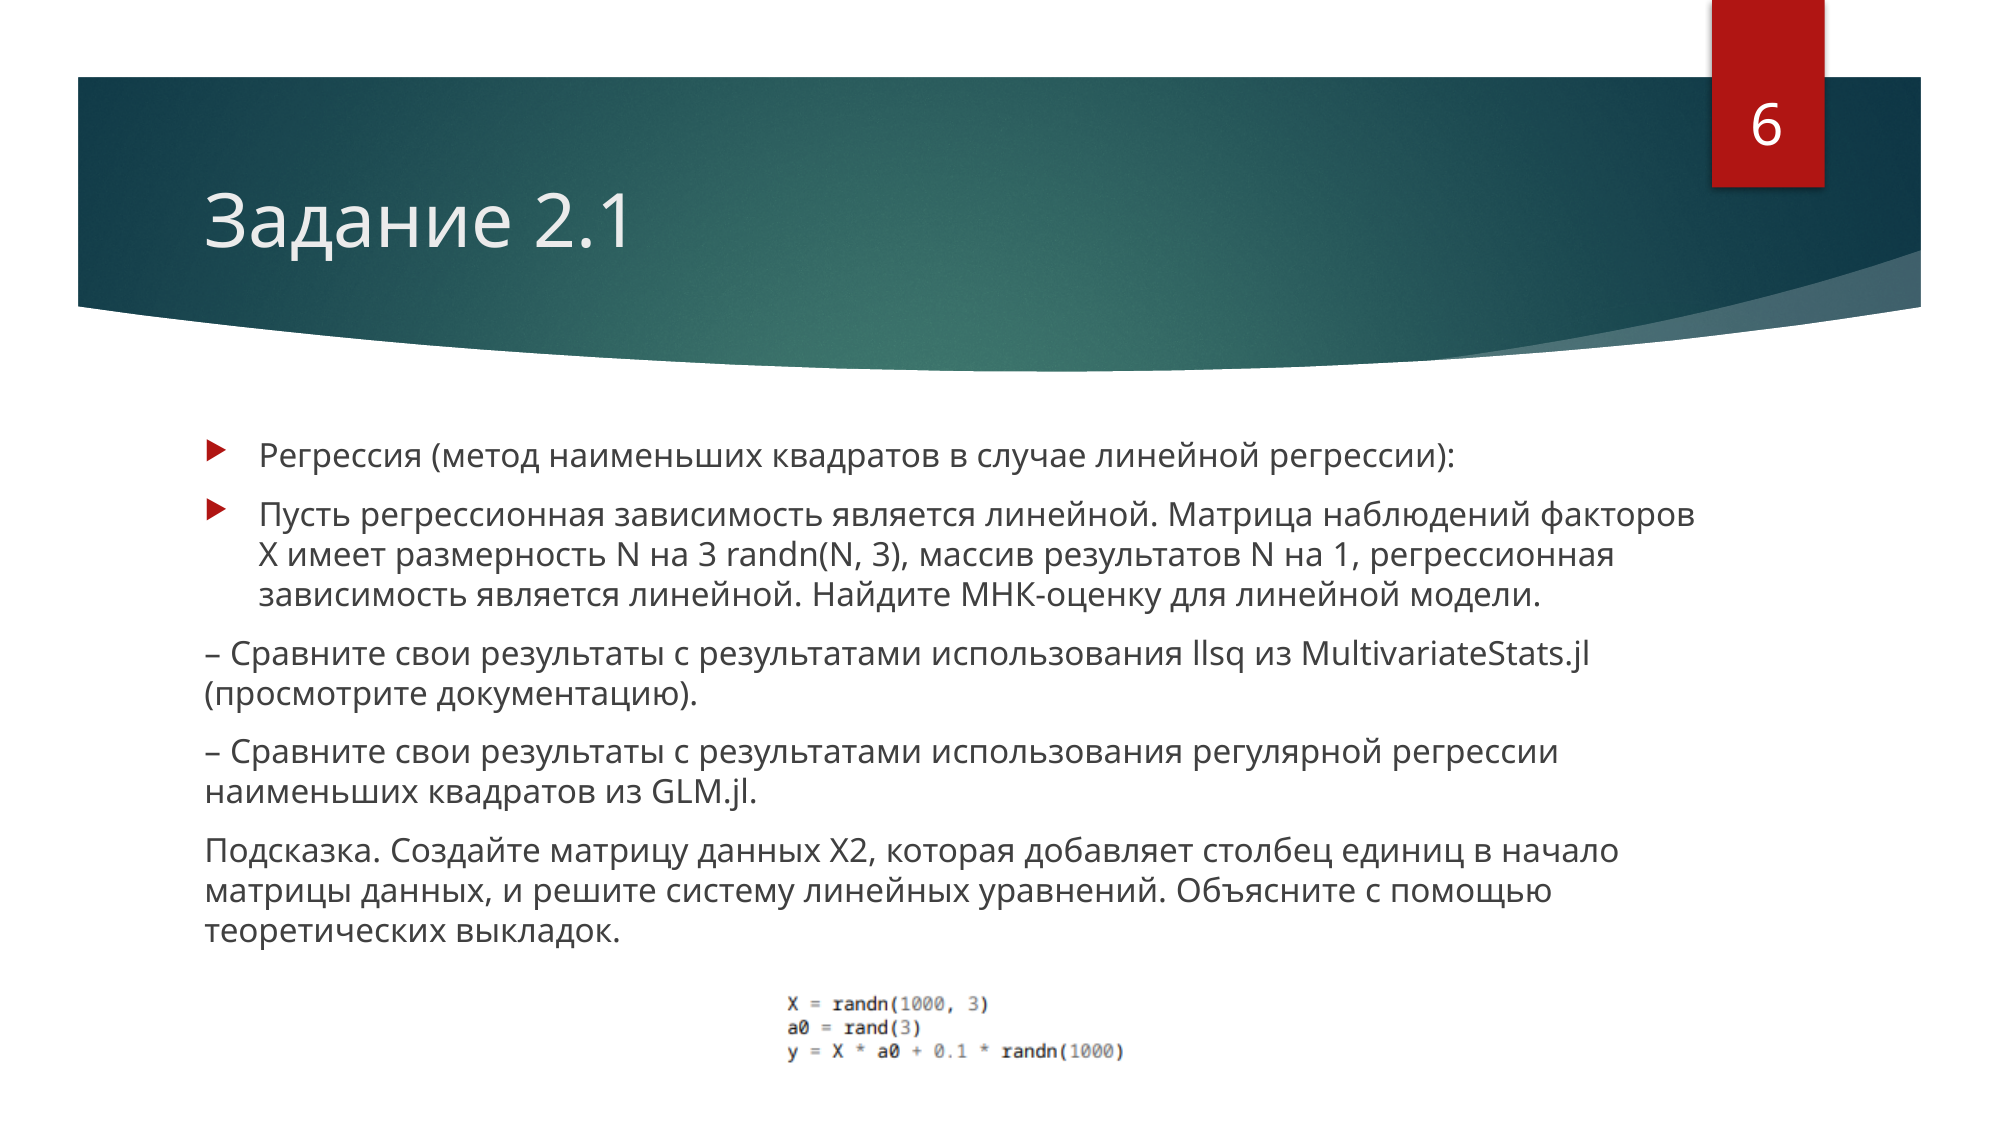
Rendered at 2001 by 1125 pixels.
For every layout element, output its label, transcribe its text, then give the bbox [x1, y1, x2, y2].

slide_number 6 [1698, 48, 1836, 175]
list Регрессия (метод наименьших квадратов в случае линейной регрессии): Пусть регрессионная зависимость является линейной. Матрица наблюдений факторов X имеет размерность N на 3 randn(N, 3), массив результатов N на 1, регрессионная зависимость является линейной. Найдите МНК-оценку для линейной модели. – Сравните свои результаты с результатами использования llsq из MultivariateStats.jl (просмотрите документацию). – Сравните свои результаты с результатами использования регулярной регрессии наименьших квадратов из GLM.jl. Подсказка. Cоздайте матрицу данных X2, которая добавляет столбец единиц в начало матрицы данных, и решите систему линейных уравнений. Объясните с помощью теоретических выкладок. [189, 427, 1724, 988]
picture [787, 987, 1126, 1069]
title Задание 2.1 [189, 159, 1676, 276]
